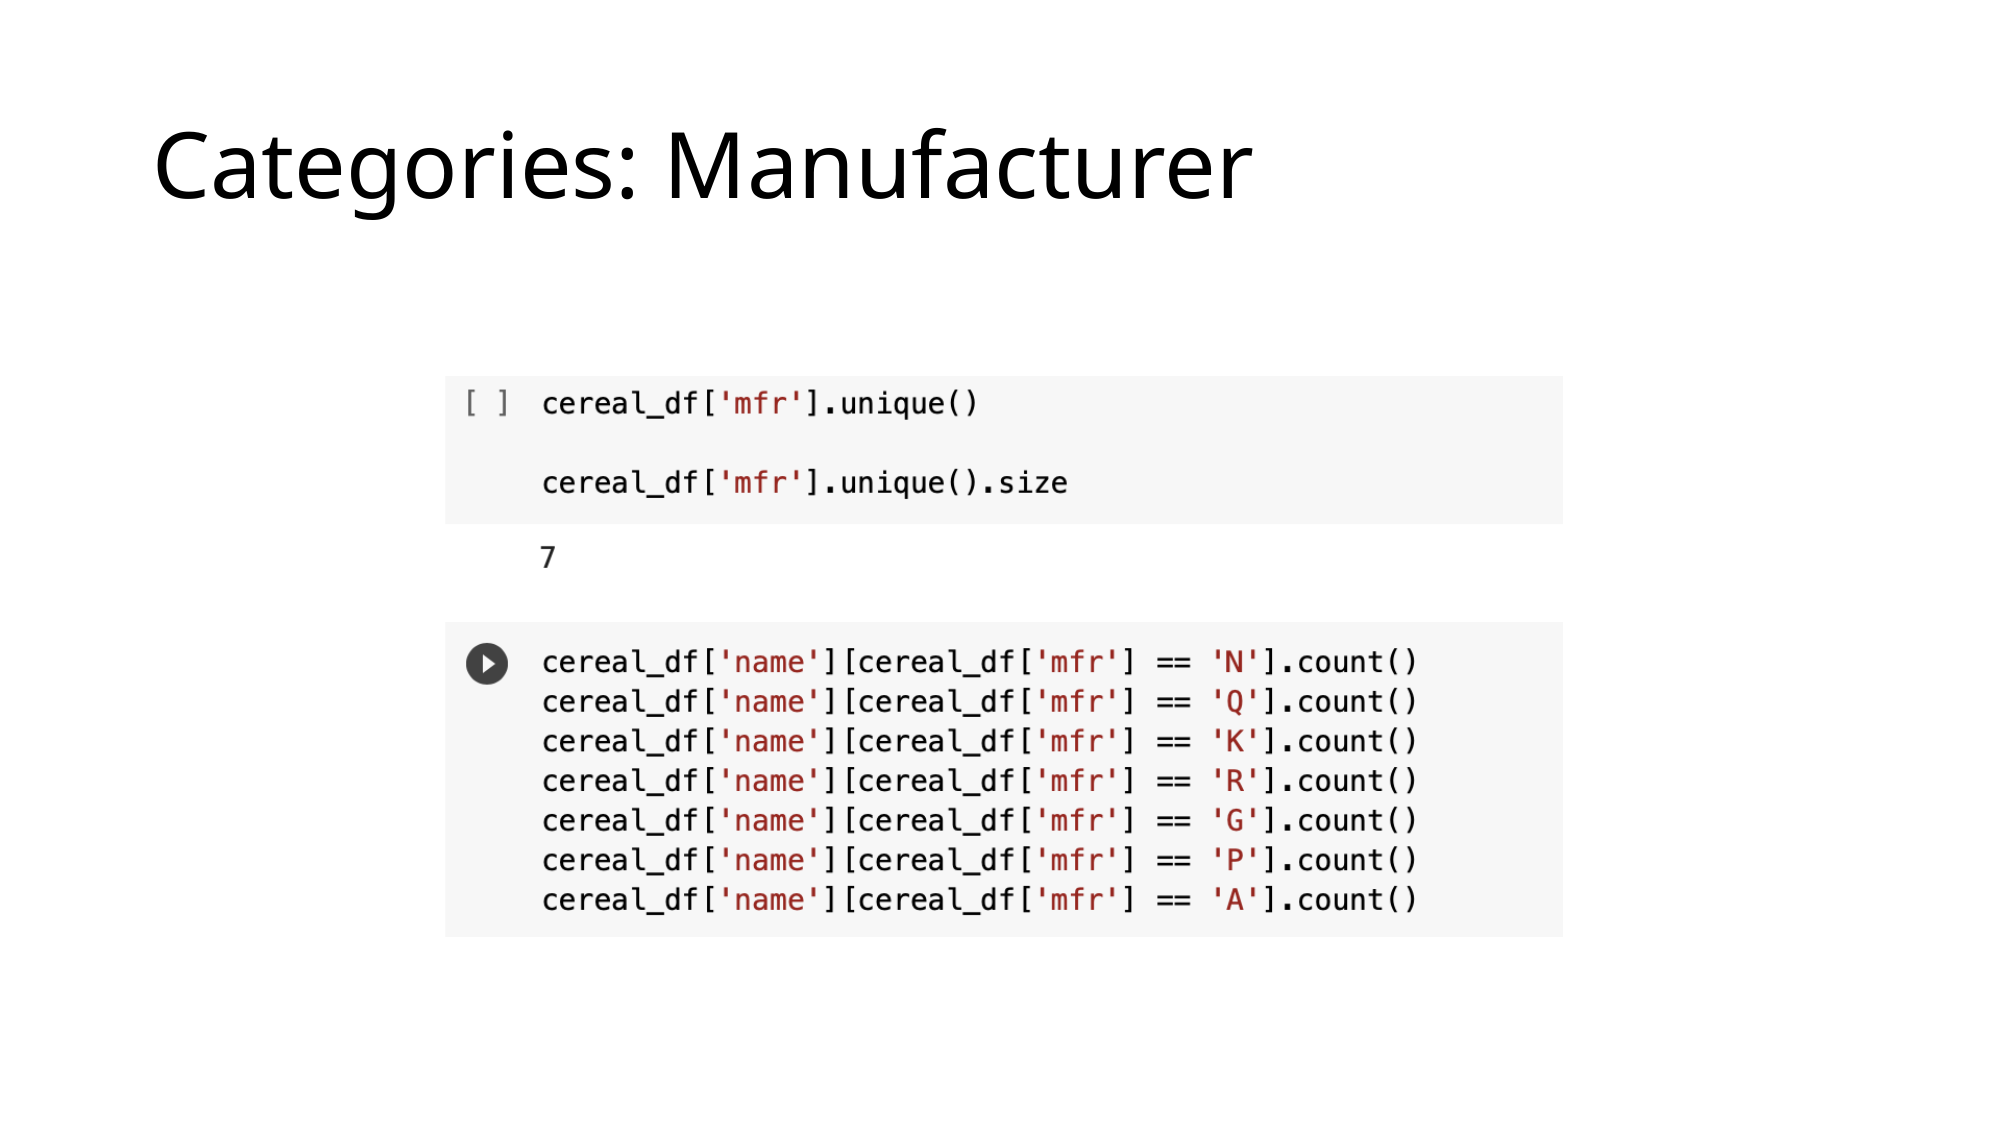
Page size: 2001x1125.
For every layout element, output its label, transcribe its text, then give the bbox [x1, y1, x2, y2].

title Categories: Manufacturer [137, 59, 1863, 278]
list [437, 376, 1563, 937]
